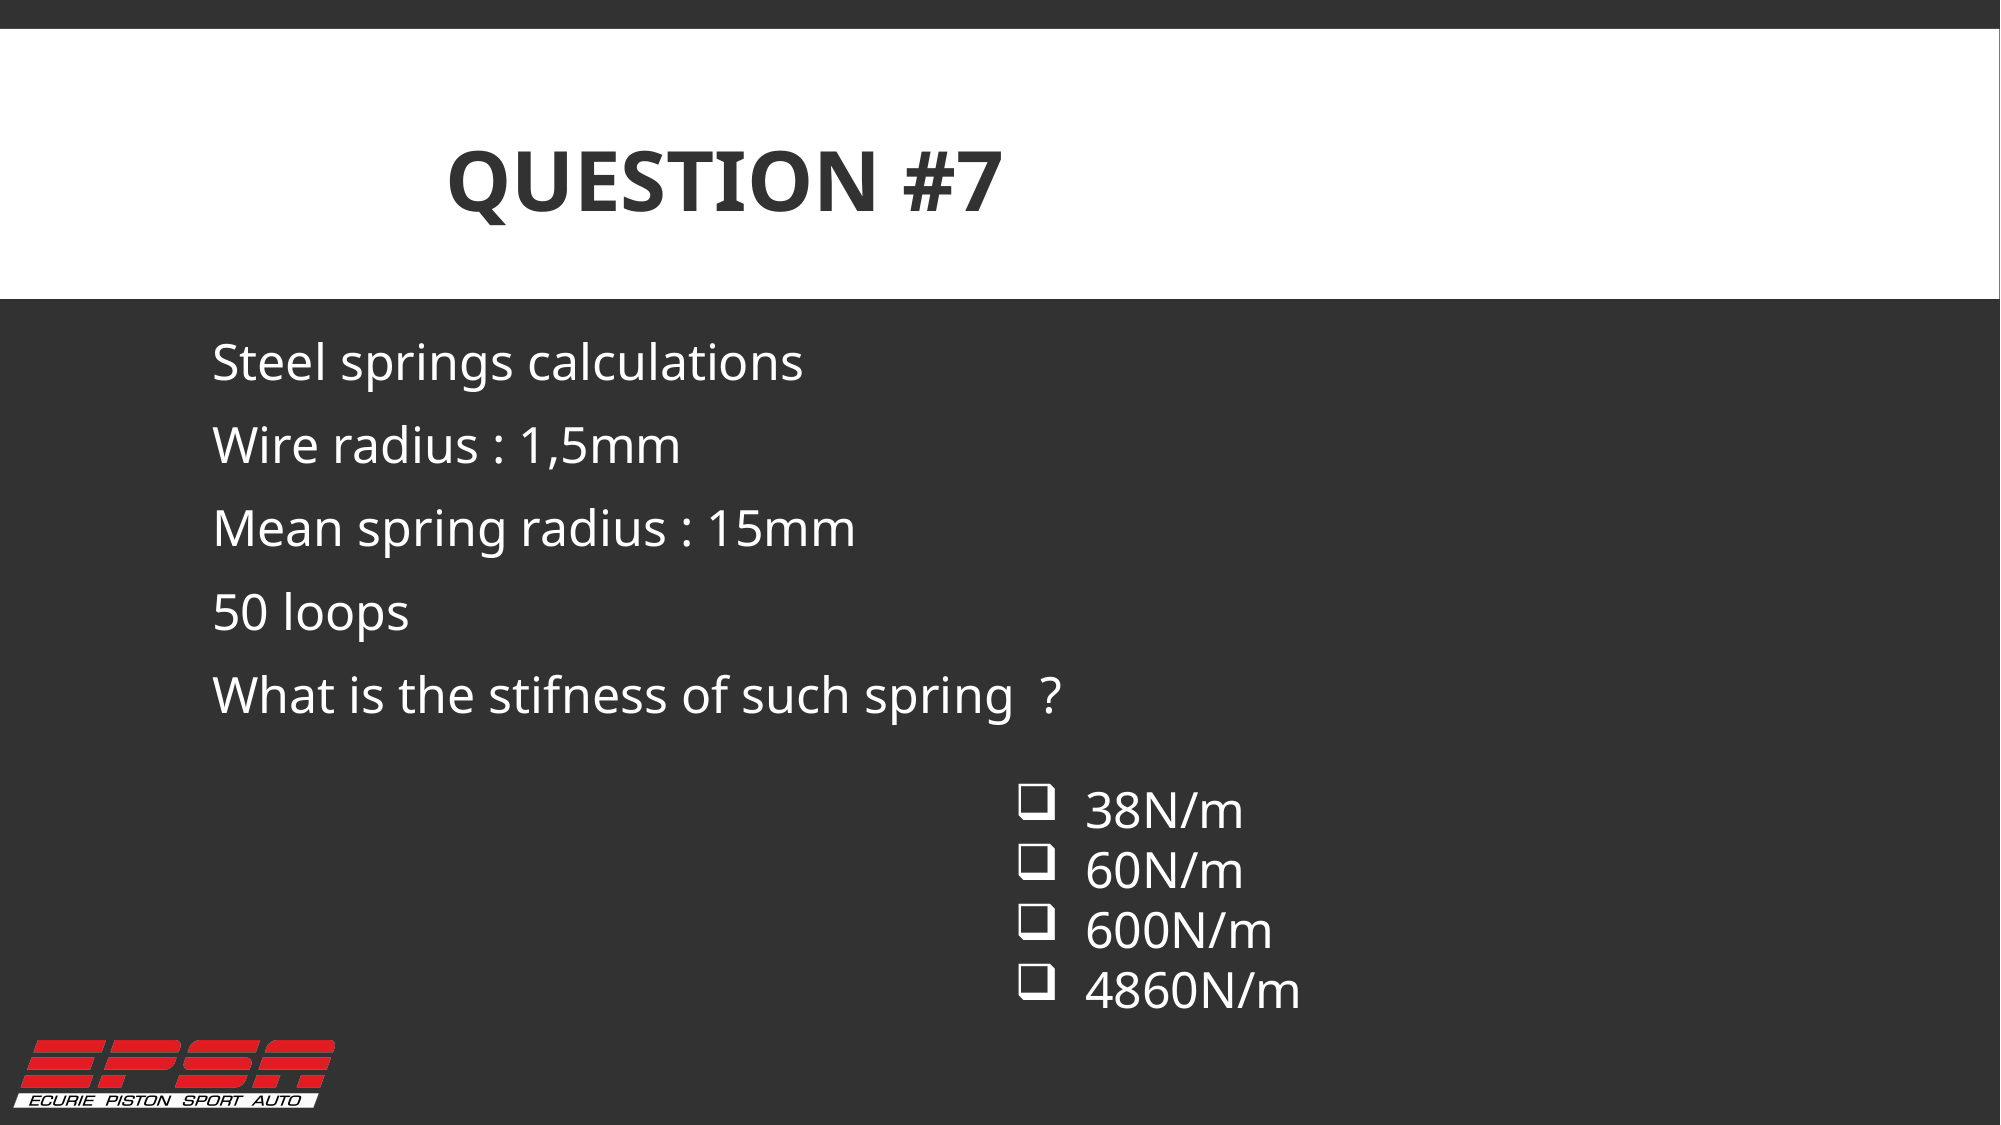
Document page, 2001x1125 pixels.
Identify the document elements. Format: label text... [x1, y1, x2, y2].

title Question #7 [430, 62, 1583, 310]
list Steel springs calculations Wire radius : 1,5mm Mean spring radius : 15mm 50 loops What is the stifness of such spring ? [197, 329, 1803, 1020]
picture [12, 1039, 335, 1108]
text_box 38N/m 60N/m 600N/m 4860N/m [999, 770, 2000, 1071]
